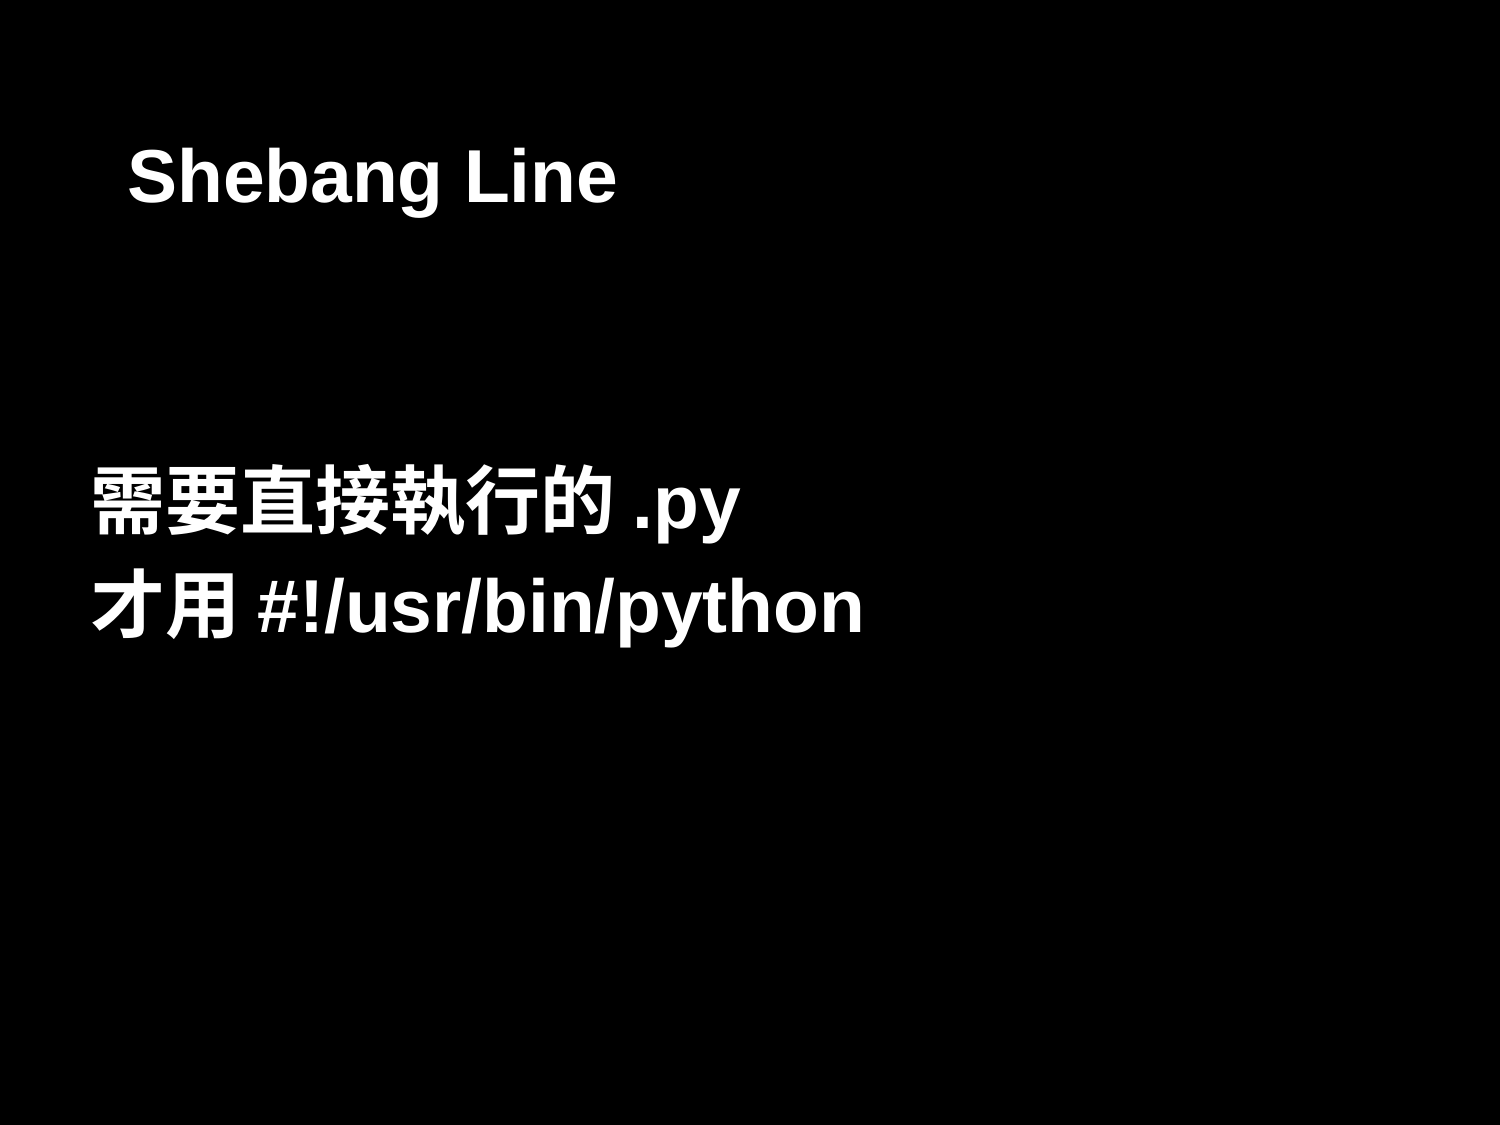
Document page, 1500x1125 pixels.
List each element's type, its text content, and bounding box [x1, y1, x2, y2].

list 需要直接執行的.py 才用#!/usr/bin/python [75, 262, 1425, 1078]
title Shebang Line [75, 45, 1425, 233]
